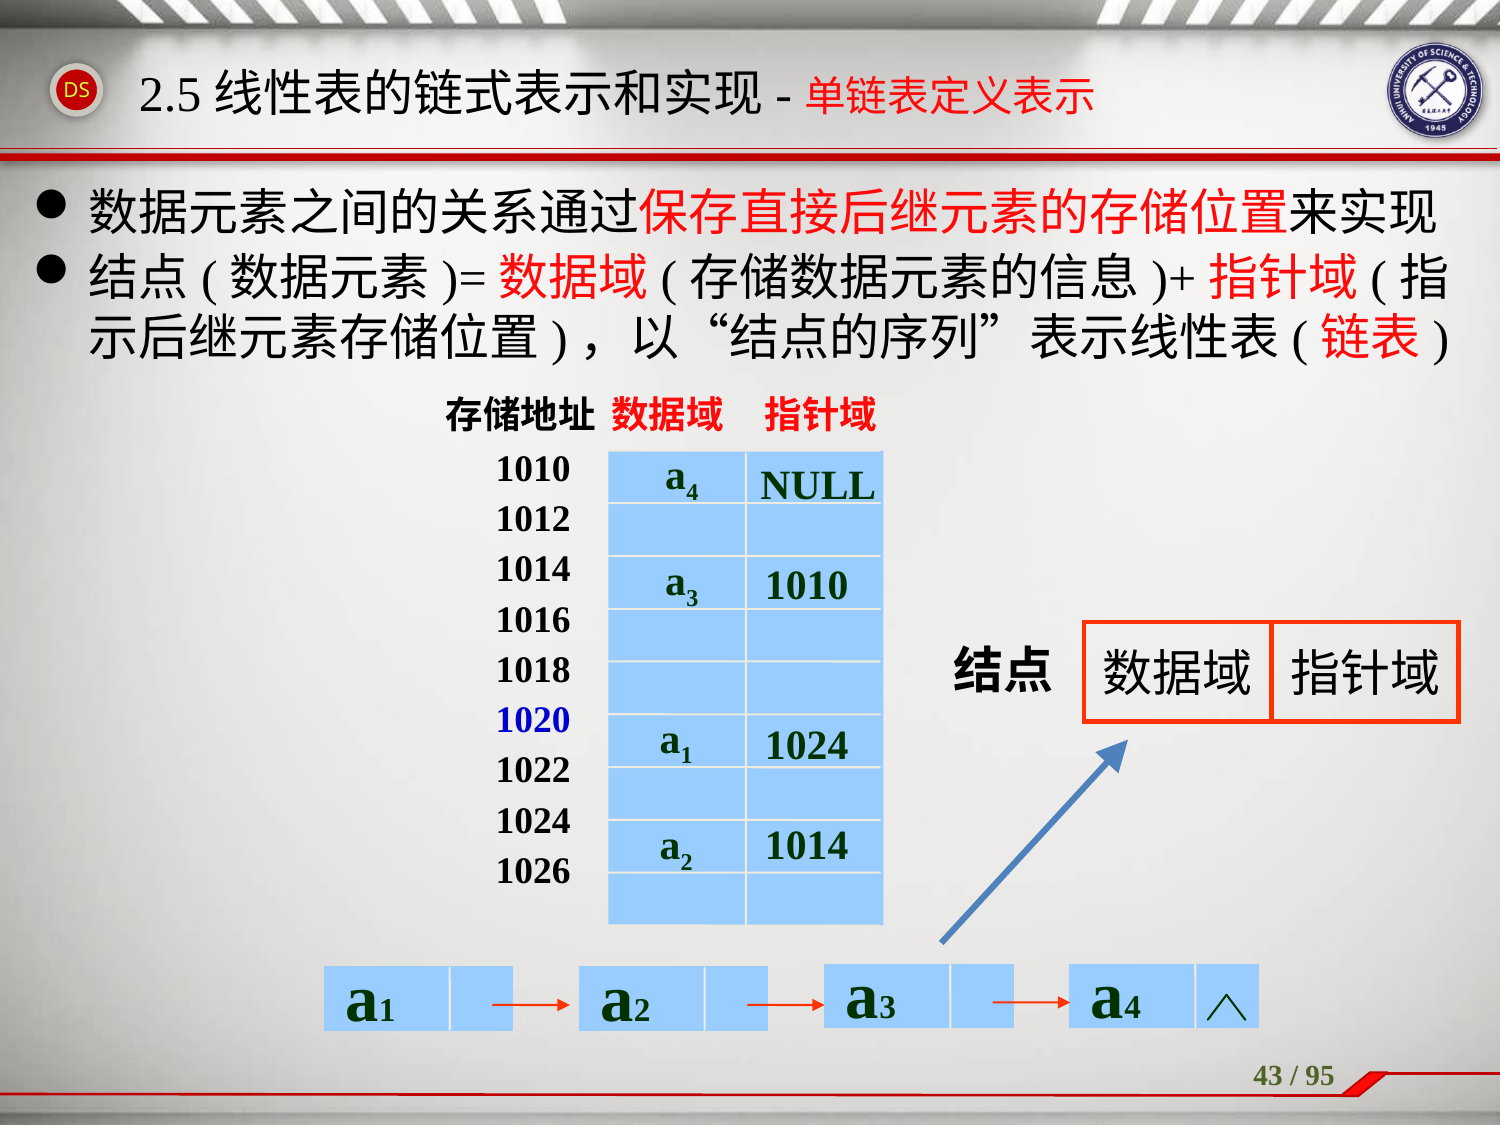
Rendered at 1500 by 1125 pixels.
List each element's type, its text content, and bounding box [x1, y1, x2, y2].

picture [0, 0, 1500, 153]
text_box 结点 [939, 631, 1083, 706]
picture [0, 161, 1500, 1092]
text_box 数据域 [1083, 621, 1271, 722]
title 2.5线性表的链式表示和实现-单链表定义表示 [123, 44, 1318, 138]
picture [0, 1075, 1500, 1125]
list 数据元素之间的关系通过保存直接后继元素的存储位置来实现 结点(数据元素)=数据域(存储数据元素的信息)+指针域(指示后继元素存储位置)，以“结点的序列”表示线性表(链表) [17, 172, 1471, 1095]
text_box pa [937, 741, 1131, 951]
text_box 指针域 [1271, 621, 1459, 722]
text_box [480, 440, 892, 929]
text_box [324, 951, 1258, 1036]
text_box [941, 739, 1129, 944]
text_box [430, 383, 940, 445]
